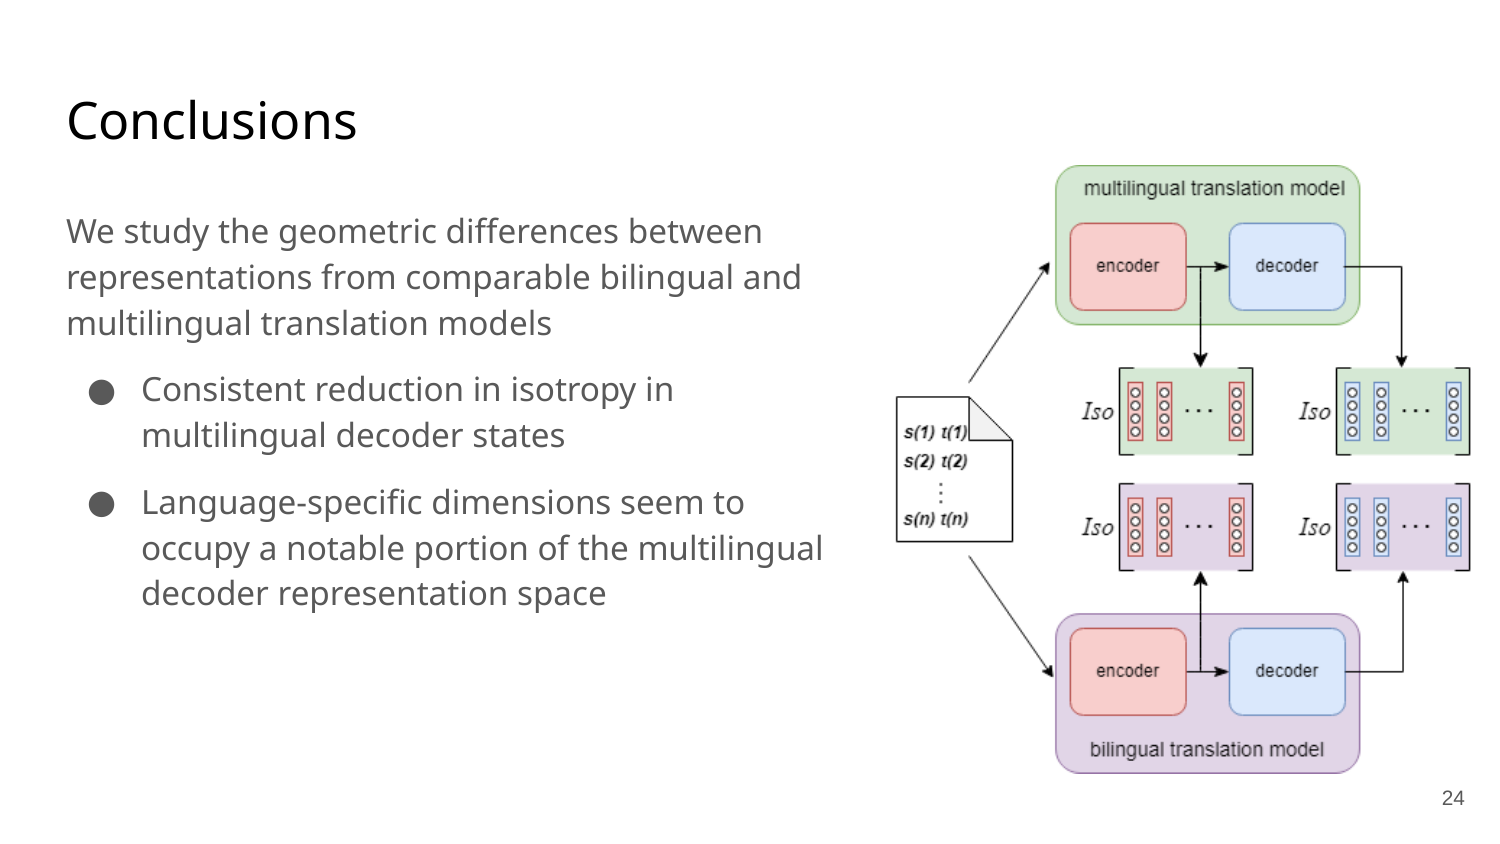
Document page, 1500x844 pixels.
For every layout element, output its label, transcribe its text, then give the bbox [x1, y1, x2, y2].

title Conclusions [51, 72, 1449, 167]
picture [876, 165, 1472, 774]
slide_number 24 [1389, 764, 1480, 830]
list We study the geometric differences between representations from comparable bilingual and multilingual translation models Consistent reduction in isotropy in multilingual decoder states Language-specific dimensions seem to occupy a notable portion of the multilingual decoder representation space [51, 189, 857, 750]
